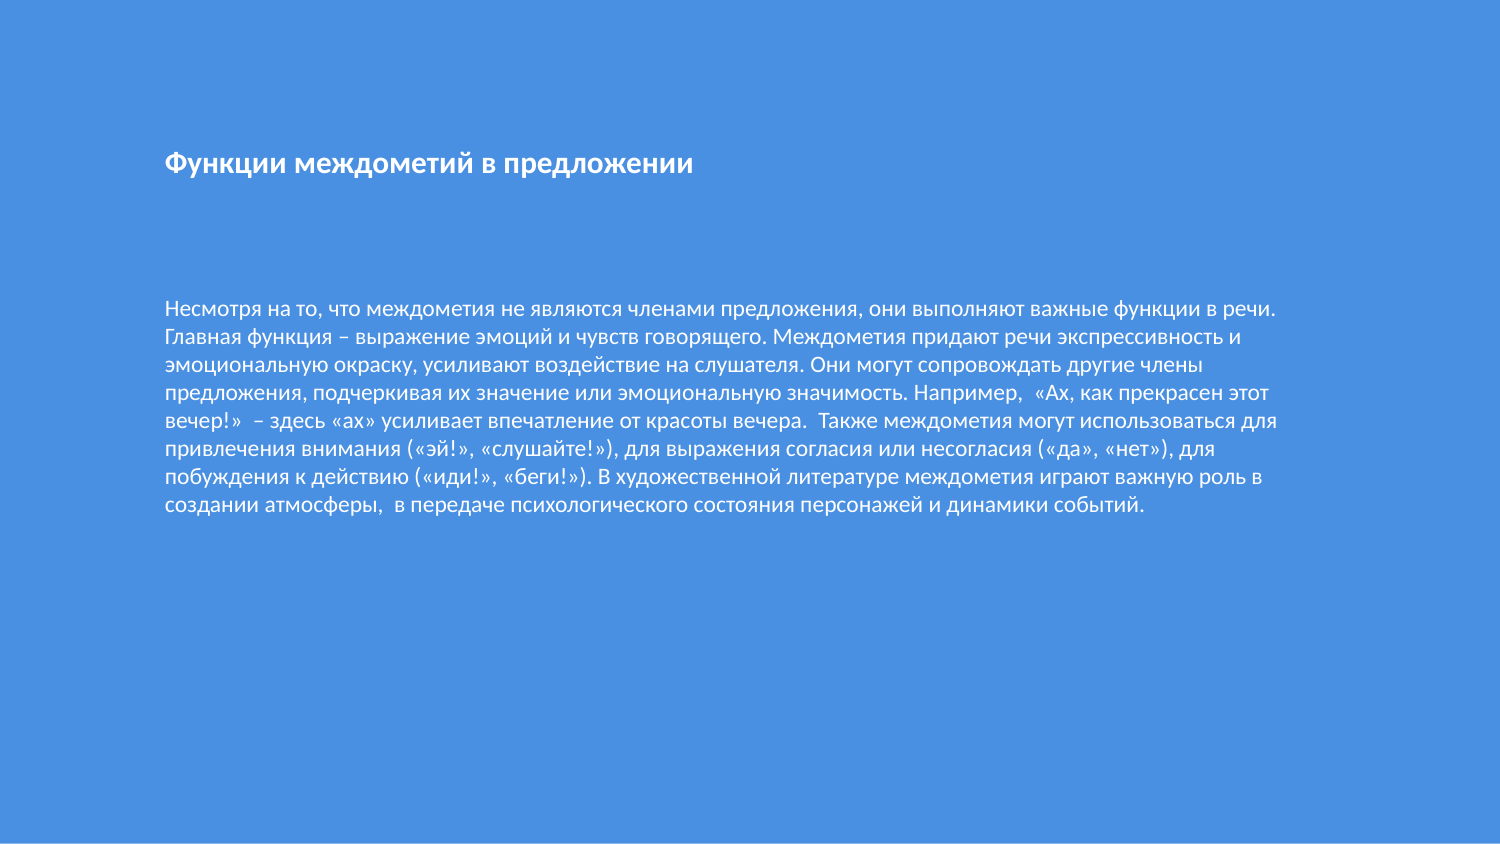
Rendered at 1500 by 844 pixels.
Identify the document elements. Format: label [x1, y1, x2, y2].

text_box [0, 0, 1500, 844]
